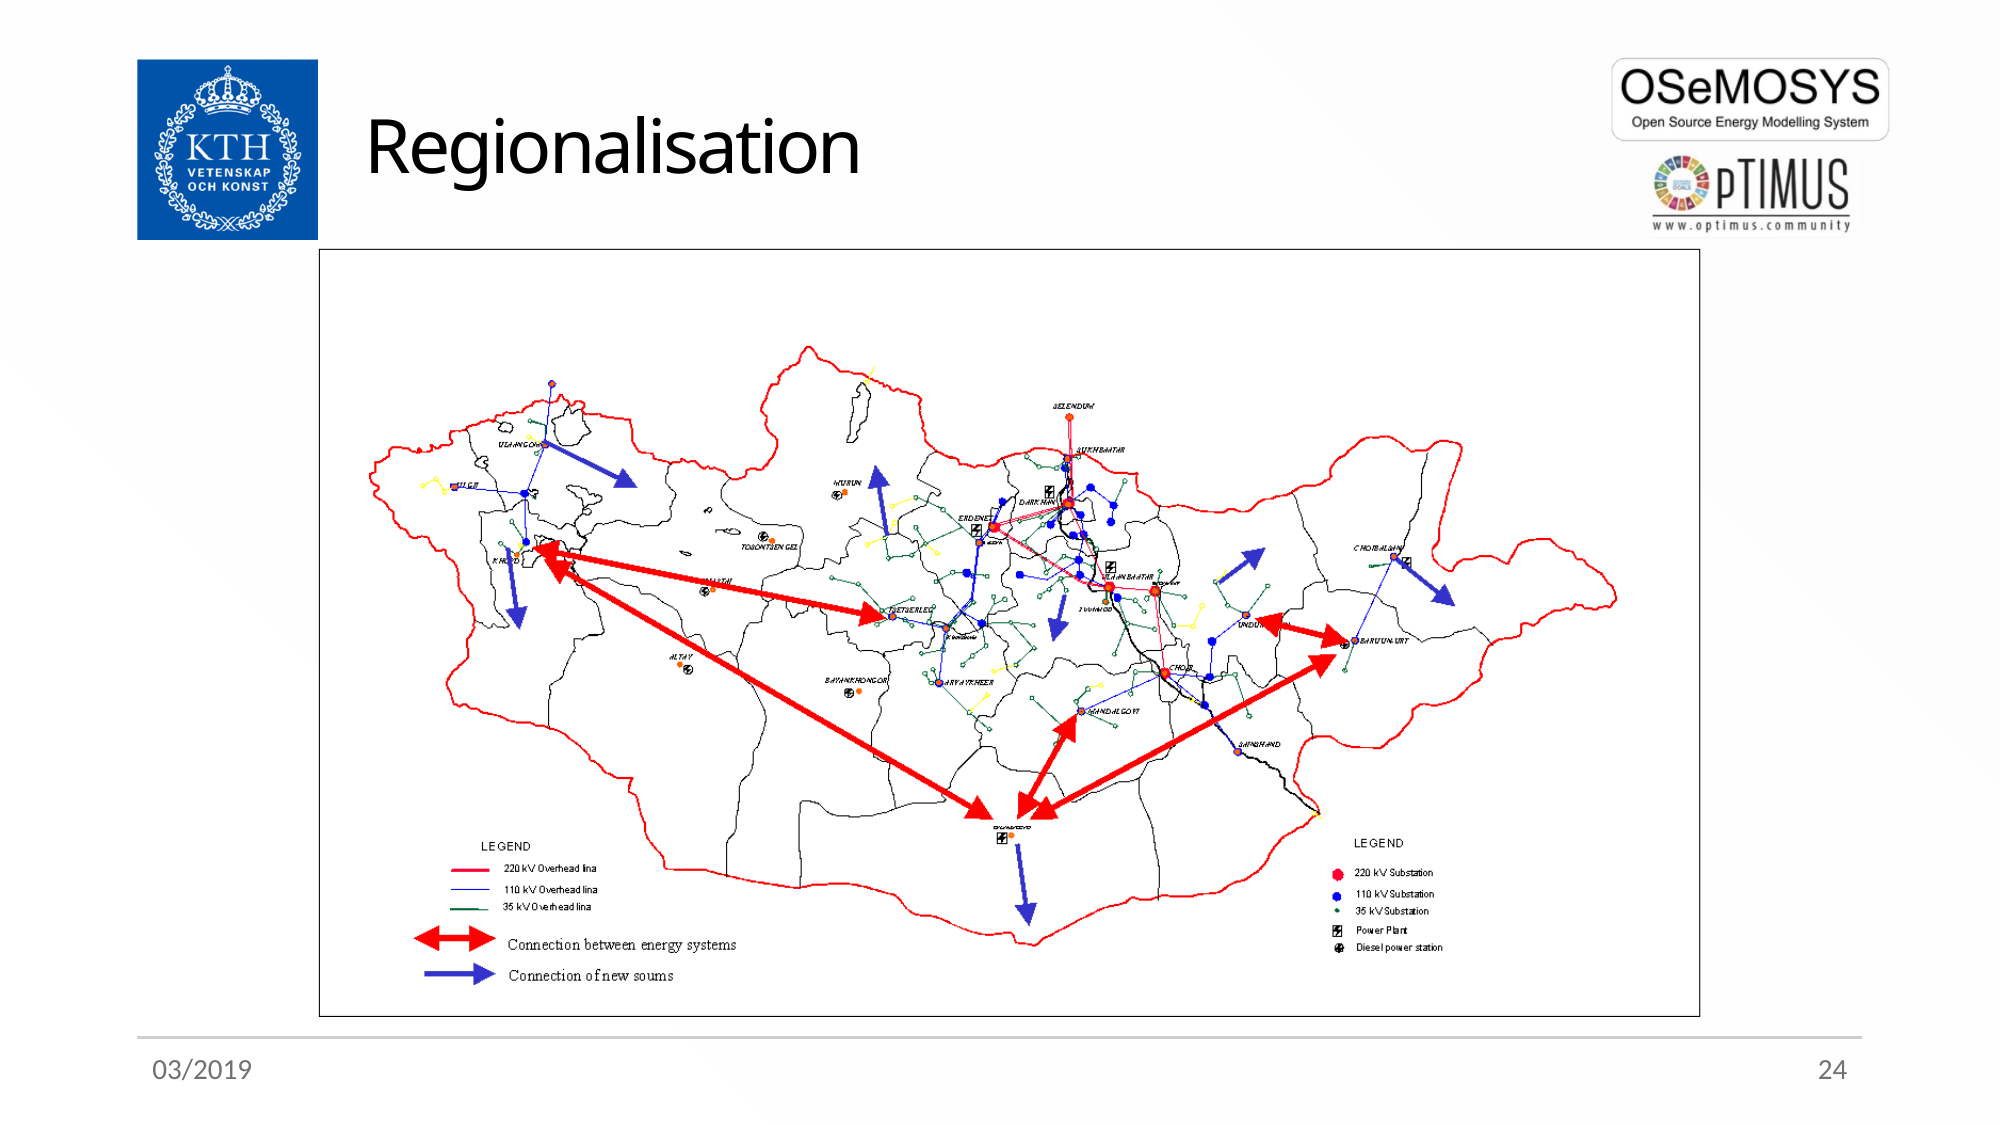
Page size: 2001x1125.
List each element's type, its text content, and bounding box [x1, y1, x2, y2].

title Regionalisation [349, 59, 1863, 240]
slide_number 24 [1667, 1042, 1863, 1103]
picture [1588, 43, 1913, 161]
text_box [288, 219, 1712, 1017]
slide_number 03/2019 [137, 1042, 333, 1103]
picture [137, 59, 318, 240]
